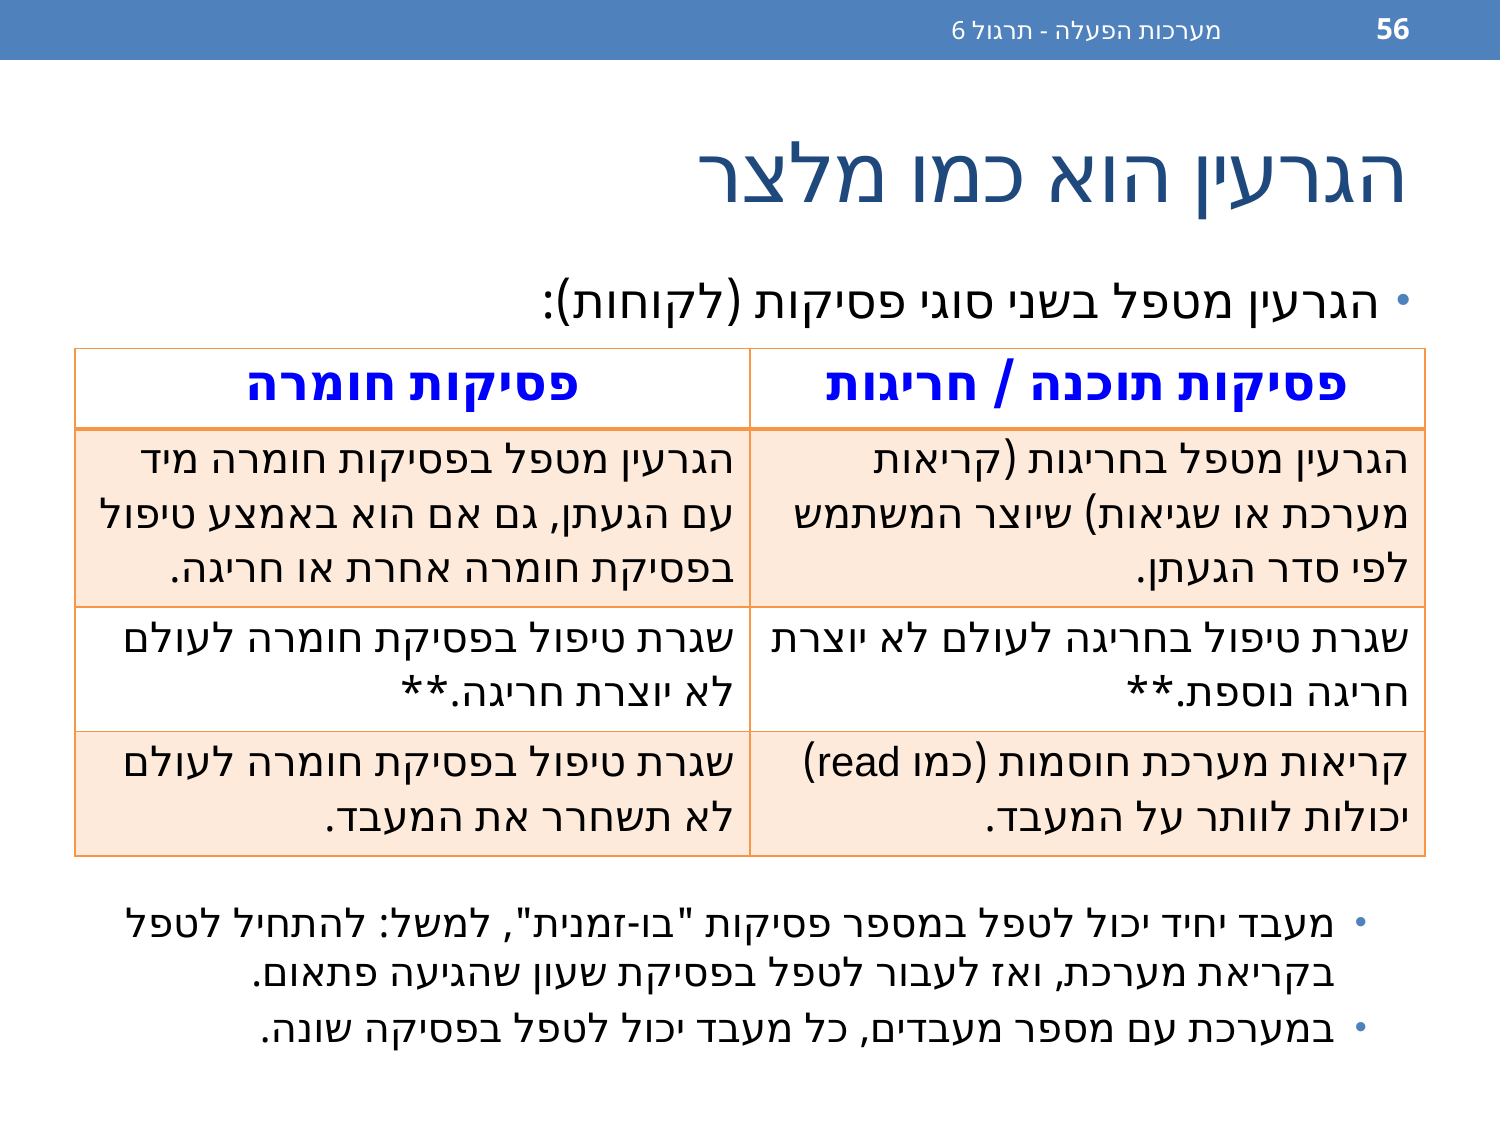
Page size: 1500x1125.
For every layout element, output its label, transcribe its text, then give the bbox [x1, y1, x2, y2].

title הגרעין הוא כמו מלצר [75, 87, 1425, 250]
table_cell שגרת טיפול בחריגה לעולם לא יוצרת חריגה נוספת.** [751, 608, 1424, 731]
table_cell הגרעין מטפל בחריגות (קריאות מערכת או שגיאות) שיוצר המשתמש לפי סדר הגעתן. [751, 431, 1424, 606]
list הגרעין מטפל בשני סוגי פסיקות (לקוחות): מעבד יחיד יכול לטפל במספר פסיקות "בו-זמנית", למשל: להתחיל לטפל בקריאת מערכת, ואז לעבור לטפל בפסיקת שעון שהגיעה פתאום. במערכת עם מספר מעבדים, כל מעבד יכול לטפל בפסיקה שונה. [75, 262, 1425, 348]
table_cell שגרת טיפול בפסיקת חומרה לעולם לא יוצרת חריגה.** [76, 608, 749, 731]
list הגרעין מטפל בשני סוגי פסיקות (לקוחות): מעבד יחיד יכול לטפל במספר פסיקות "בו-זמנית", למשל: להתחיל לטפל בקריאת מערכת, ואז לעבור לטפל בפסיקת שעון שהגיעה פתאום. במערכת עם מספר מעבדים, כל מעבד יכול לטפל בפסיקה שונה. [75, 857, 1425, 1063]
table_cell קריאות מערכת חוסמות (כמו read) יכולות לוותר על המעבד. [751, 732, 1424, 855]
table_cell שגרת טיפול בפסיקת חומרה לעולם לא תשחרר את המעבד. [76, 732, 749, 855]
footer מערכות הפעלה - תרגול 6 [562, 3, 1238, 57]
table_cell הגרעין מטפל בפסיקות חומרה מיד עם הגעתן, גם אם הוא באמצע טיפול בפסיקת חומרה אחרת או חריגה. [76, 431, 749, 606]
table_header פסיקות חומרה [76, 349, 749, 427]
slide_number 56 [1250, 3, 1425, 57]
table_header פסיקות תוכנה / חריגות [751, 349, 1424, 427]
